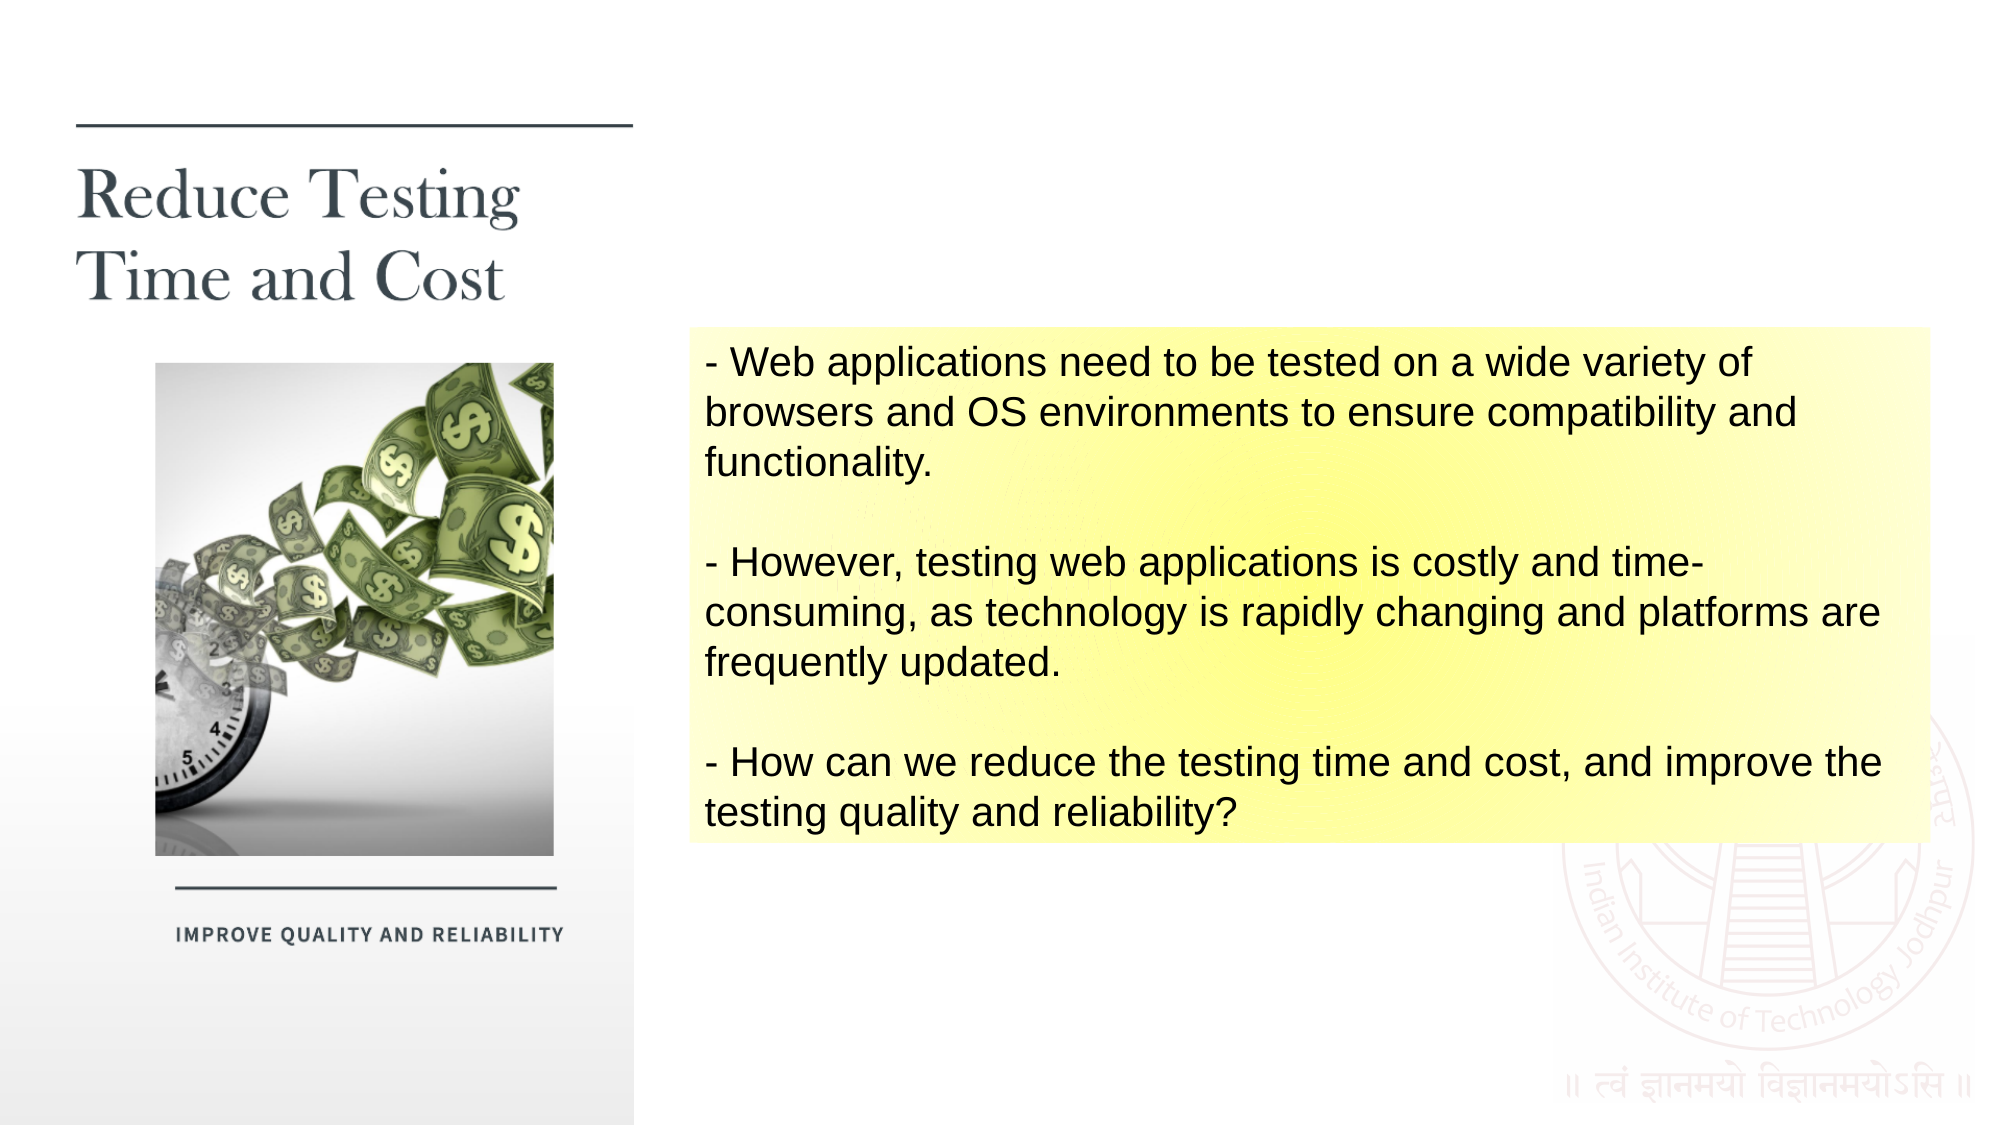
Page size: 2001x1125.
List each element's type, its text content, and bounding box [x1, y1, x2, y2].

text_box - Web applications need to be tested on a wide variety of browsers and OS environments to ensure compatibility and functionality. - However, testing web applications is costly and time-consuming, as technology is rapidly changing and platforms are frequently updated. - How can we reduce the testing time and cost, and improve the testing quality and reliability? [689, 327, 1931, 843]
picture [0, 0, 634, 1125]
